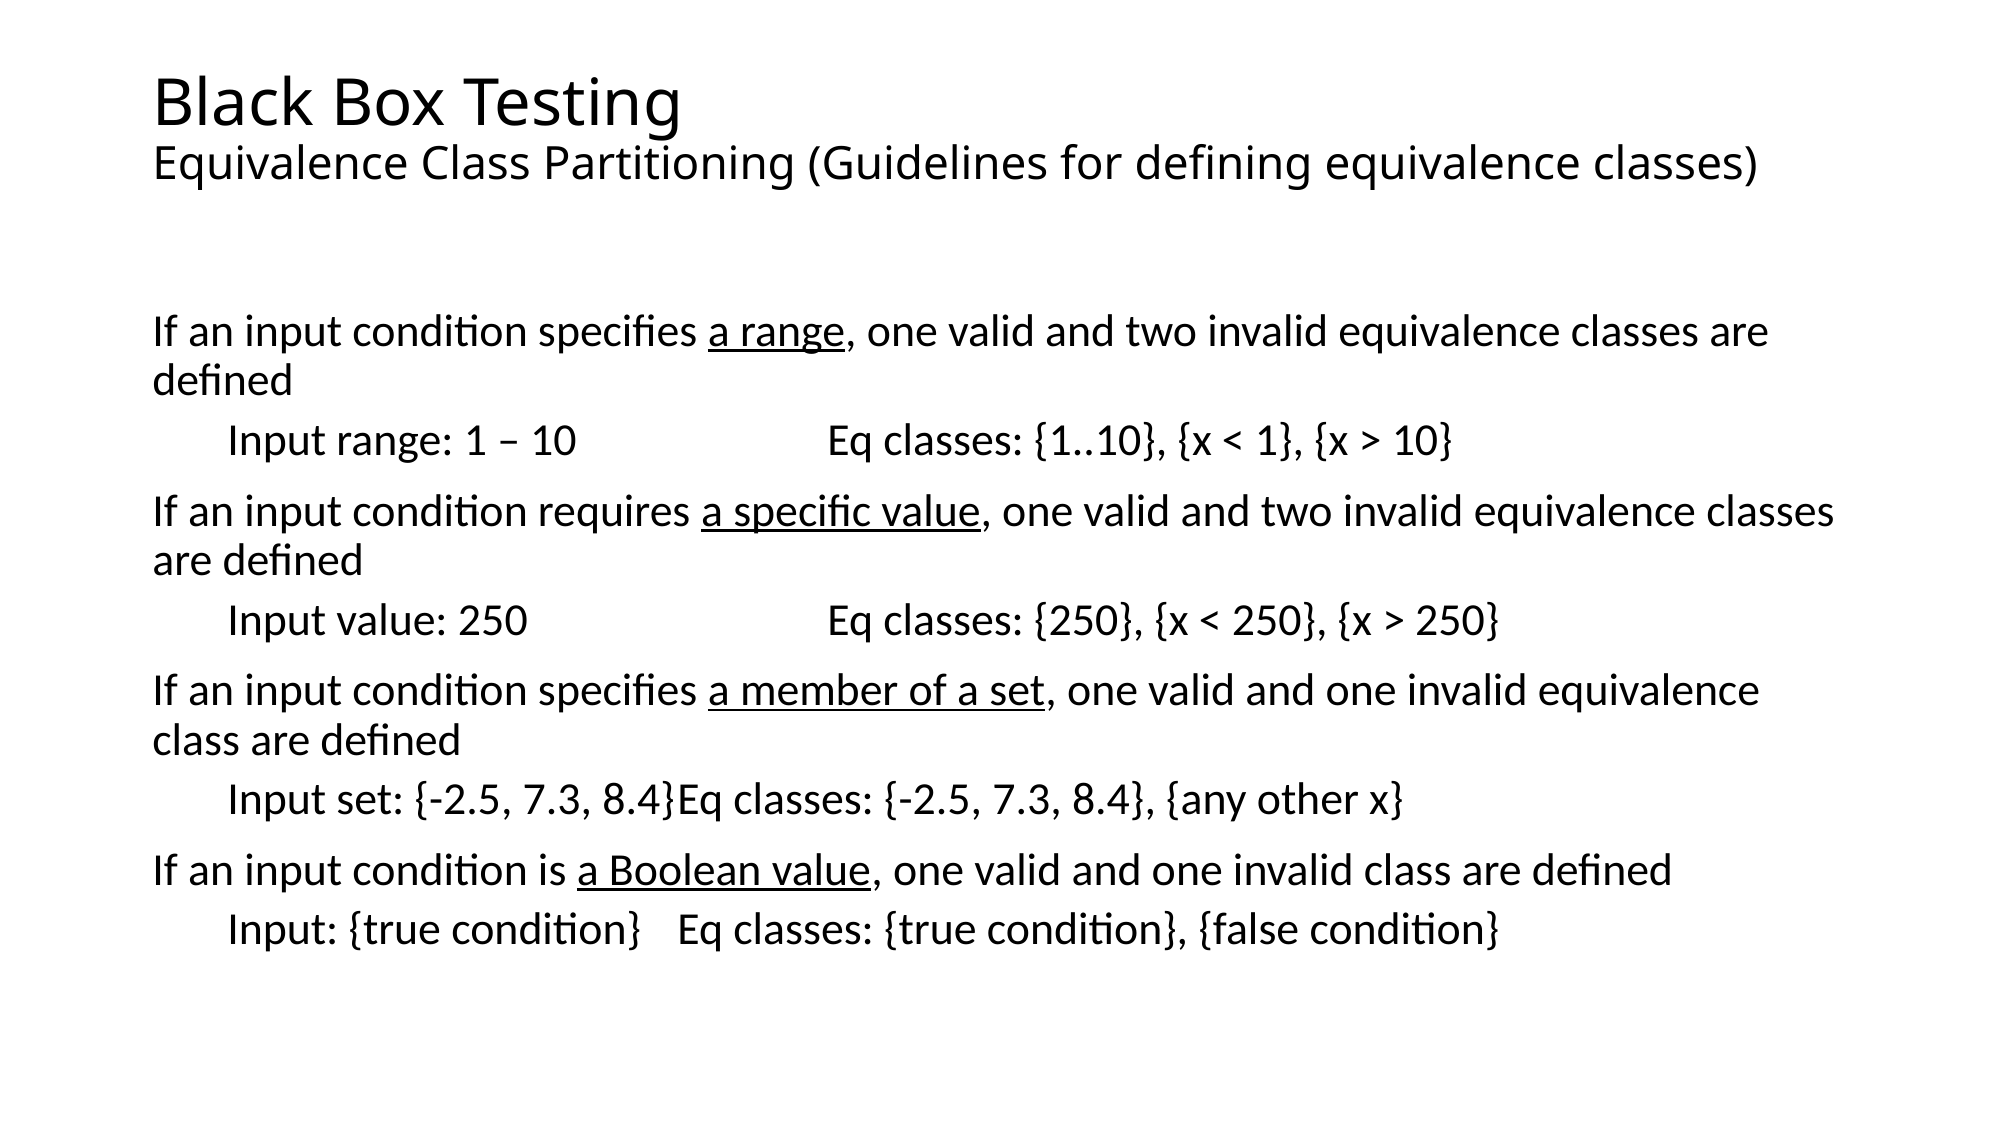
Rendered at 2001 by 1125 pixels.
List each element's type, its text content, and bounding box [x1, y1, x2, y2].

title Black Box Testing Equivalence Class Partitioning (Guidelines for defining equivalence classes) [137, 59, 1863, 278]
list If an input condition specifies a range, one valid and two invalid equivalence classes are defined Input range: 1 – 10 Eq classes: {1..10}, {x < 1}, {x > 10} If an input condition requires a specific value, one valid and two invalid equivalence classes are defined Input value: 250 Eq classes: {250}, {x < 250}, {x > 250} If an input condition specifies a member of a set, one valid and one invalid equivalence class are defined Input set: {-2.5, 7.3, 8.4} Eq classes: {-2.5, 7.3, 8.4}, {any other x} If an input condition is a Boolean value, one valid and one invalid class are defined Input: {true condition} Eq classes: {true condition}, {false condition} [137, 299, 1863, 1014]
